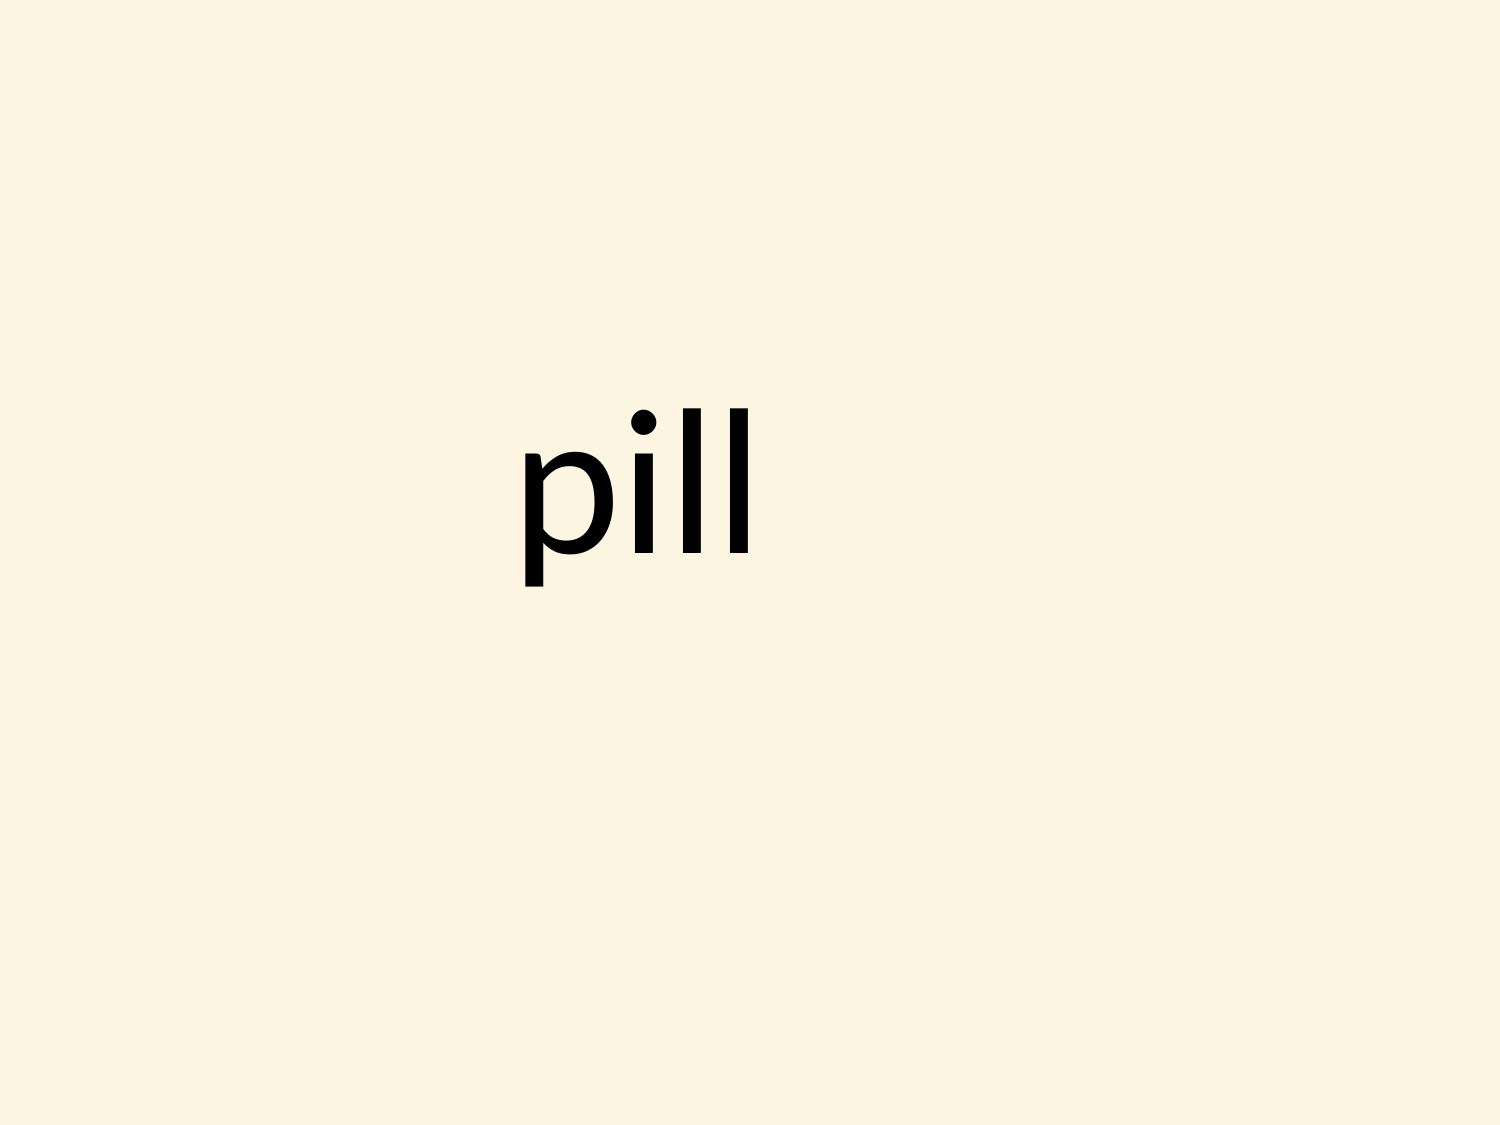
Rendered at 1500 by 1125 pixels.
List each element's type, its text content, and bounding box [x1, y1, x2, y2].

title pill [0, 349, 1276, 591]
